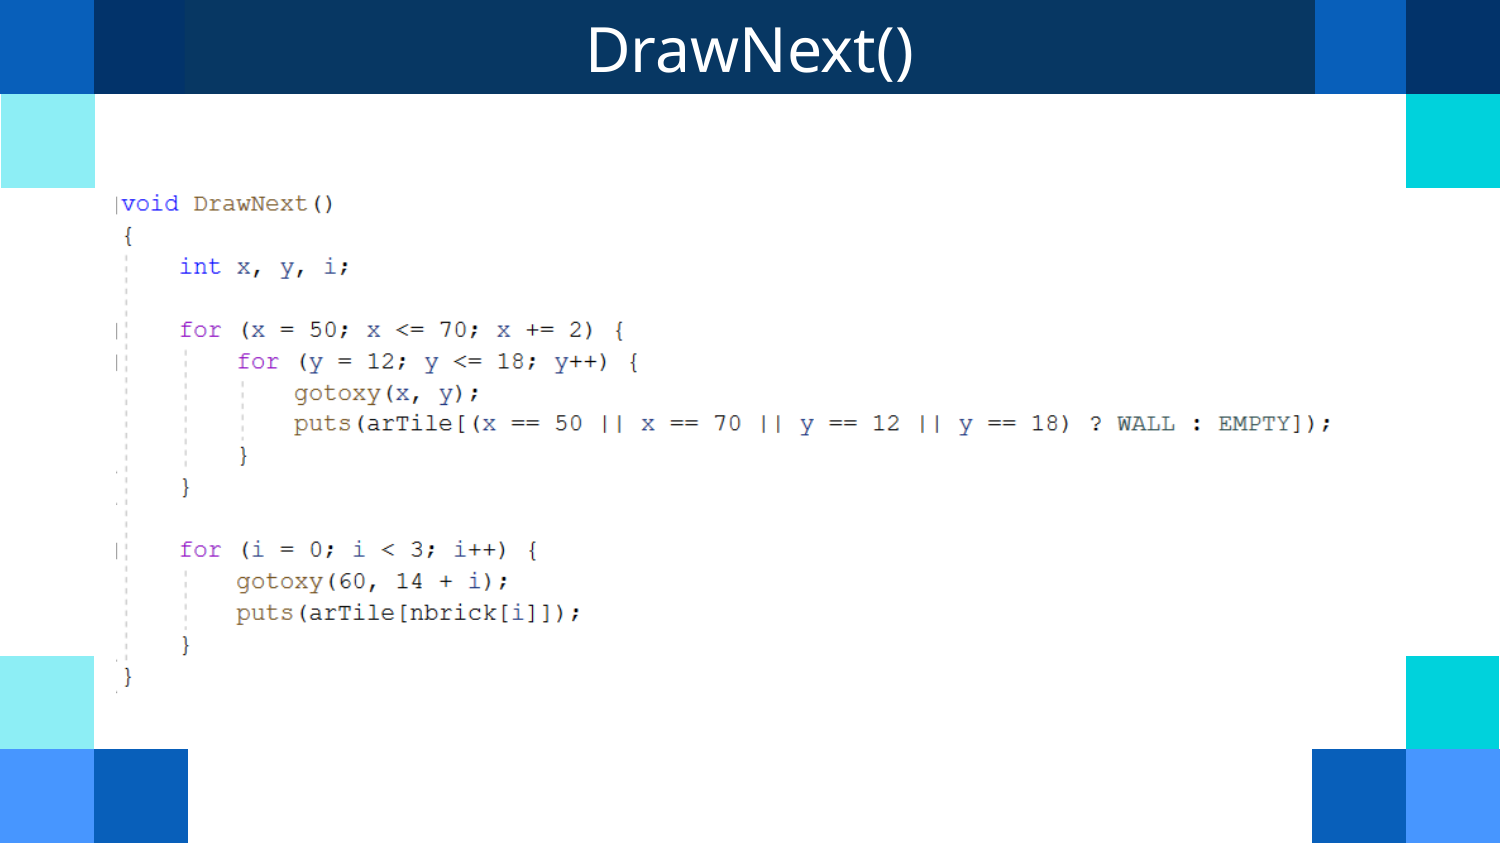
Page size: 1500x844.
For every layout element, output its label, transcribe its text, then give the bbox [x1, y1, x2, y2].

title DrawNext() [184, 0, 1315, 94]
picture [116, 193, 1340, 717]
